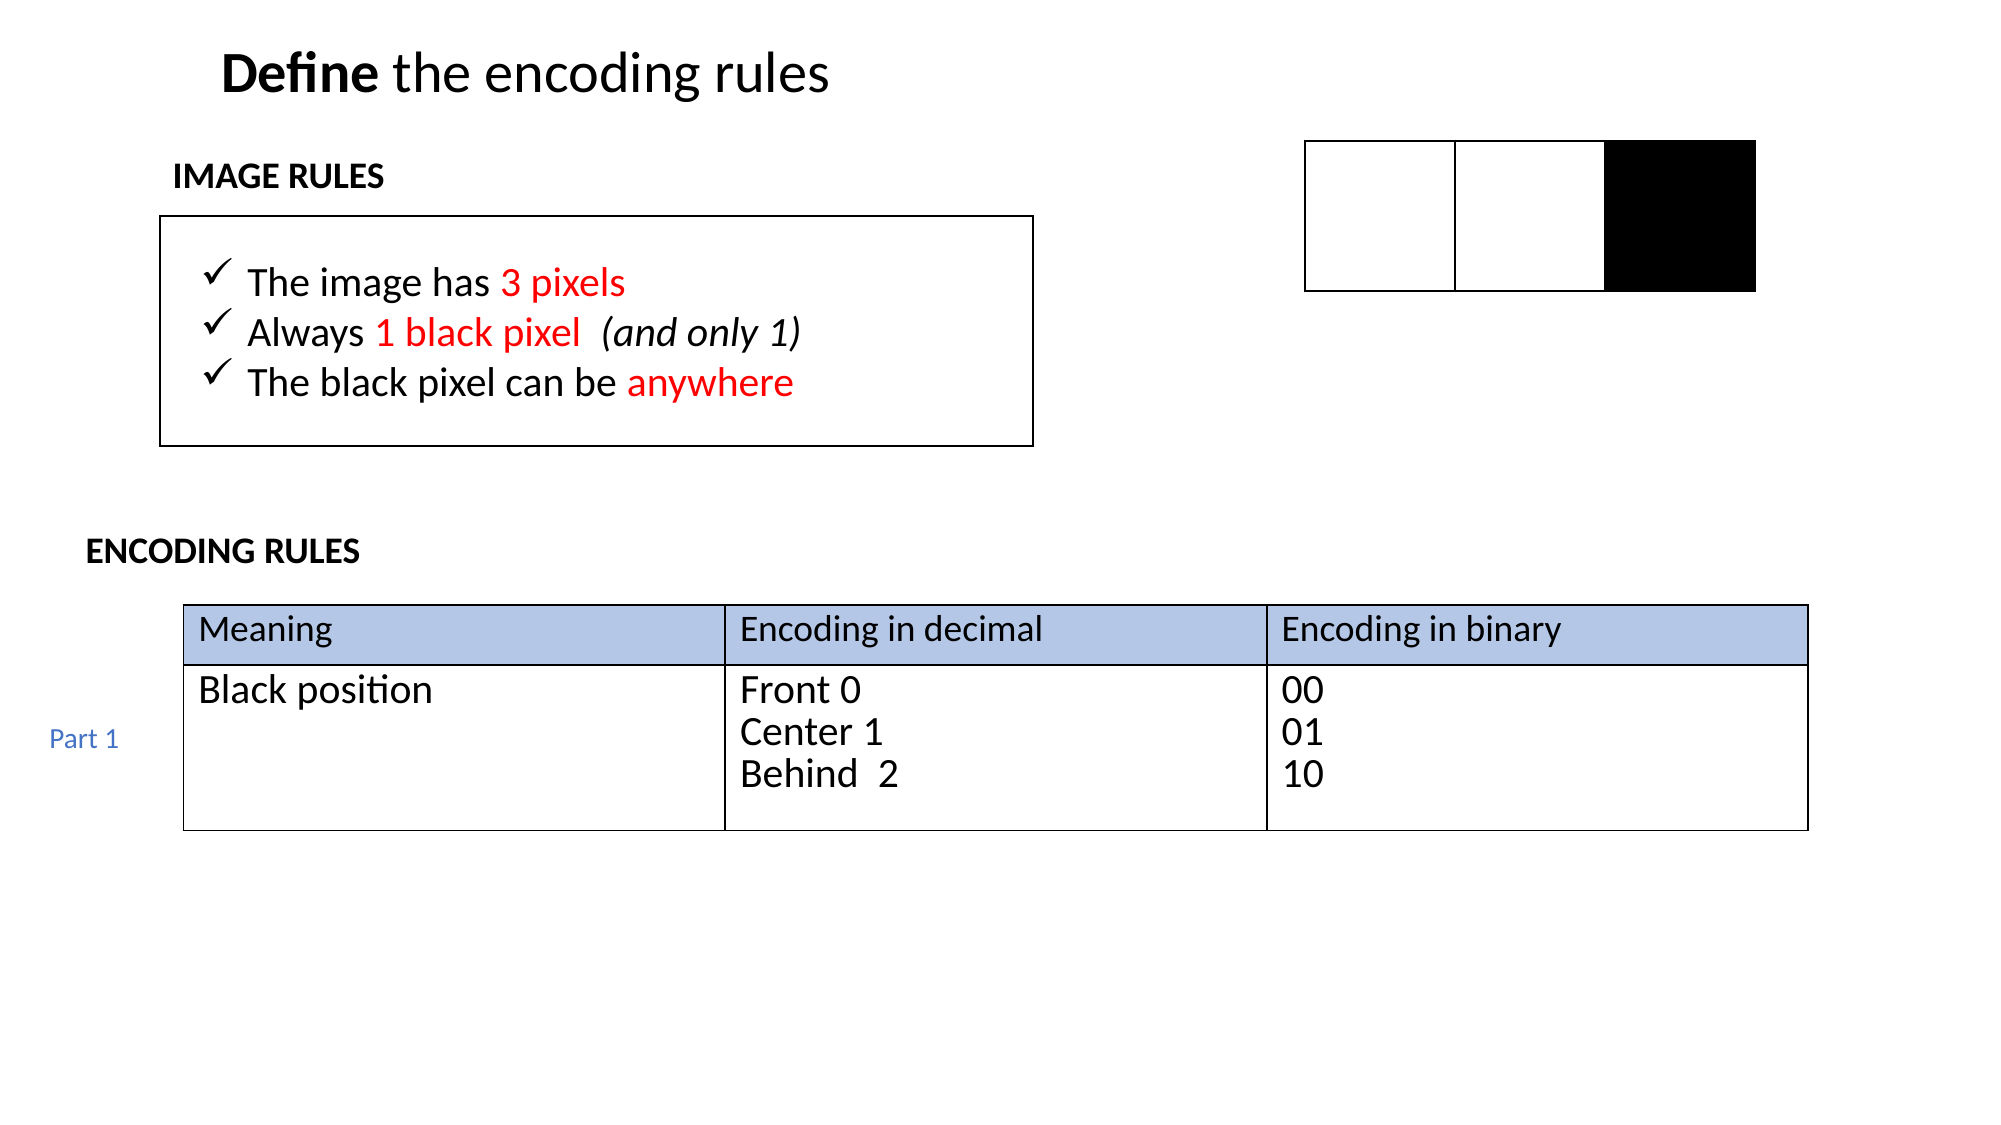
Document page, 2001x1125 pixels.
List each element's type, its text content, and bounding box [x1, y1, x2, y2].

table_cell 00 01 10 [1268, 666, 1807, 830]
table_cell Front 0 Center 1 Behind 2 [726, 666, 1266, 830]
text_box Define the encoding rules [206, 26, 882, 111]
text_box [1304, 140, 1454, 292]
table_header Encoding in decimal [726, 606, 1266, 664]
text_box ENCODING RULES [70, 518, 376, 579]
text_box [159, 215, 1034, 447]
text_box [1454, 140, 1606, 292]
text_box Part 1 [34, 712, 135, 763]
text_box [1606, 140, 1756, 292]
table_header Encoding in binary [1268, 606, 1807, 664]
text_box IMAGE RULES [157, 144, 400, 204]
table_header Meaning [184, 606, 724, 664]
table_cell Black position [184, 666, 724, 830]
